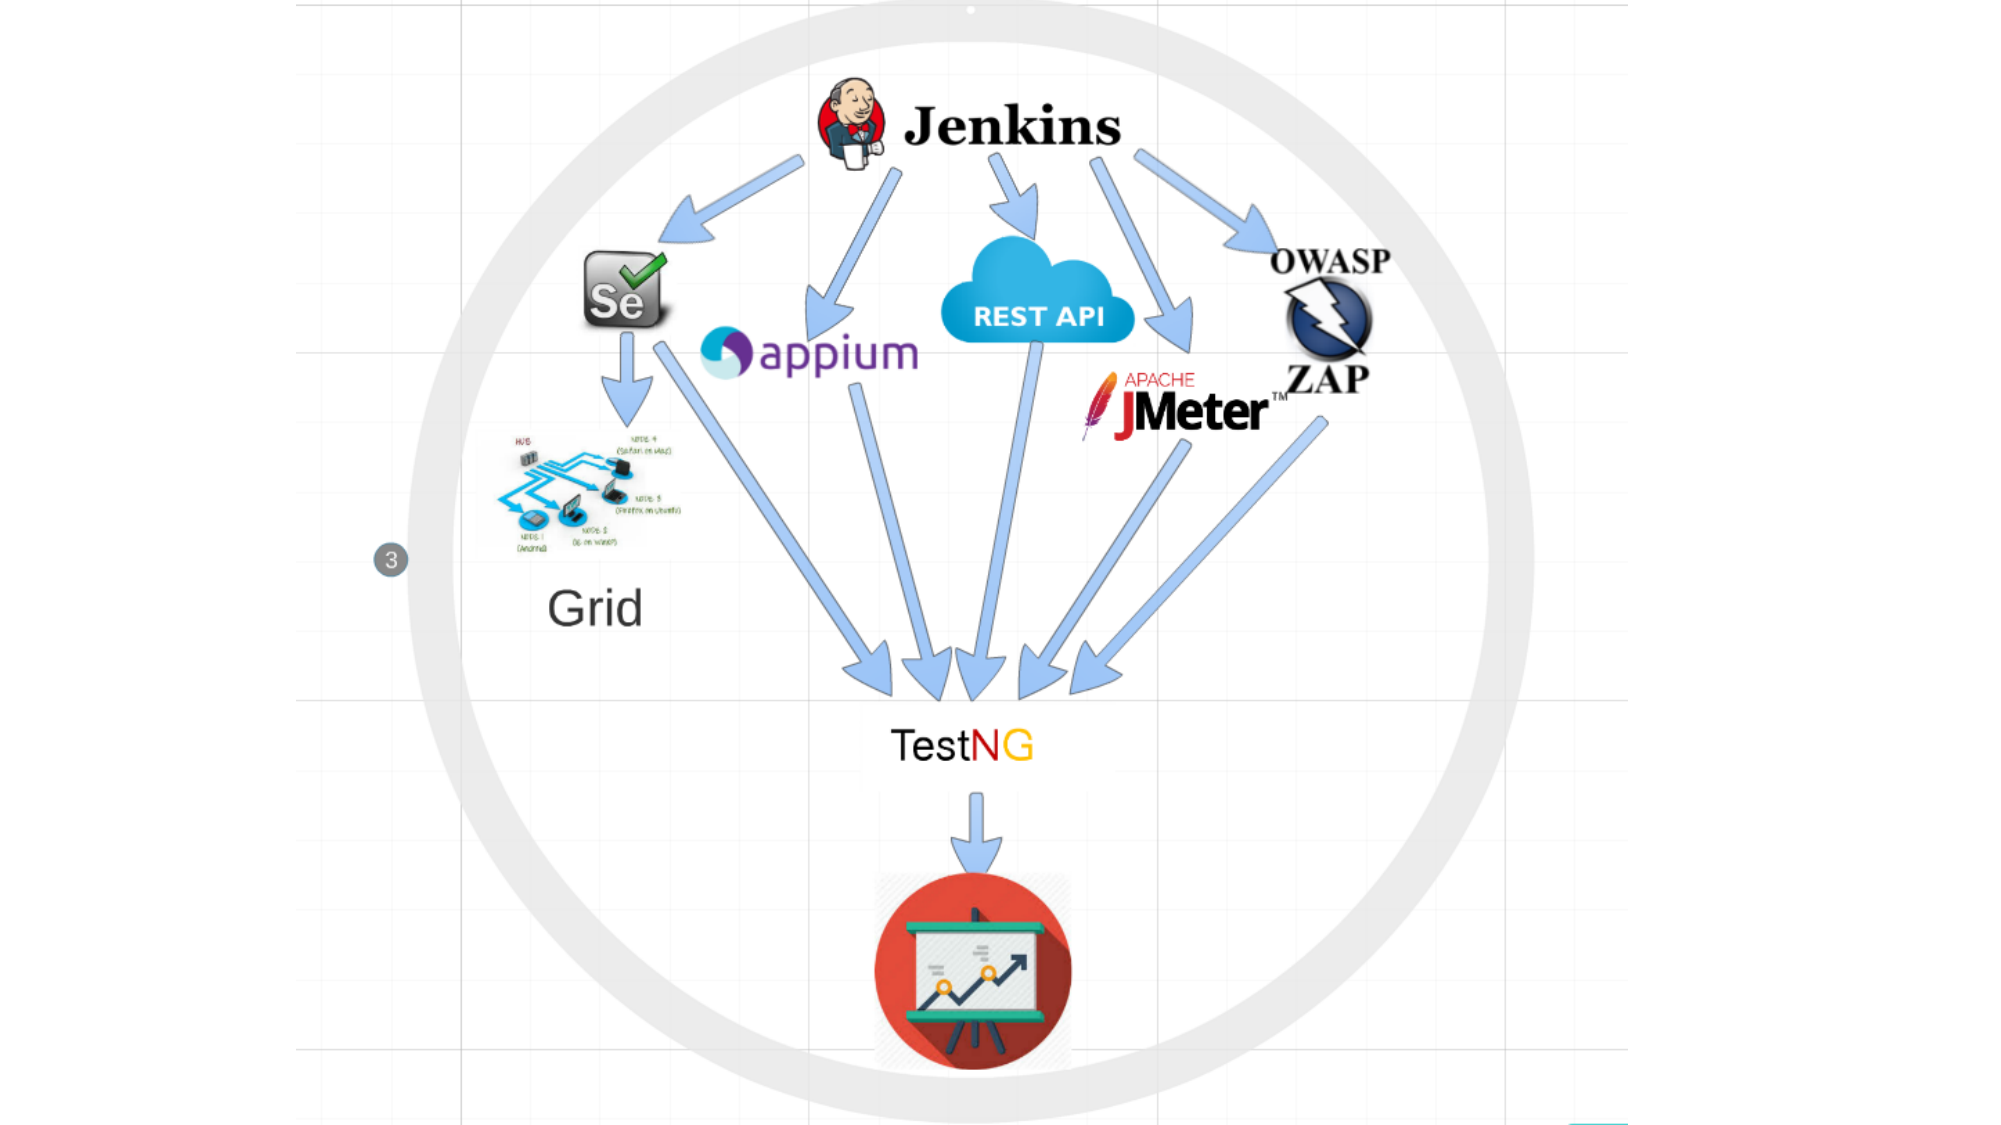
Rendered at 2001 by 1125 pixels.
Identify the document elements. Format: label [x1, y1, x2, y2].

picture [296, 0, 1628, 1125]
